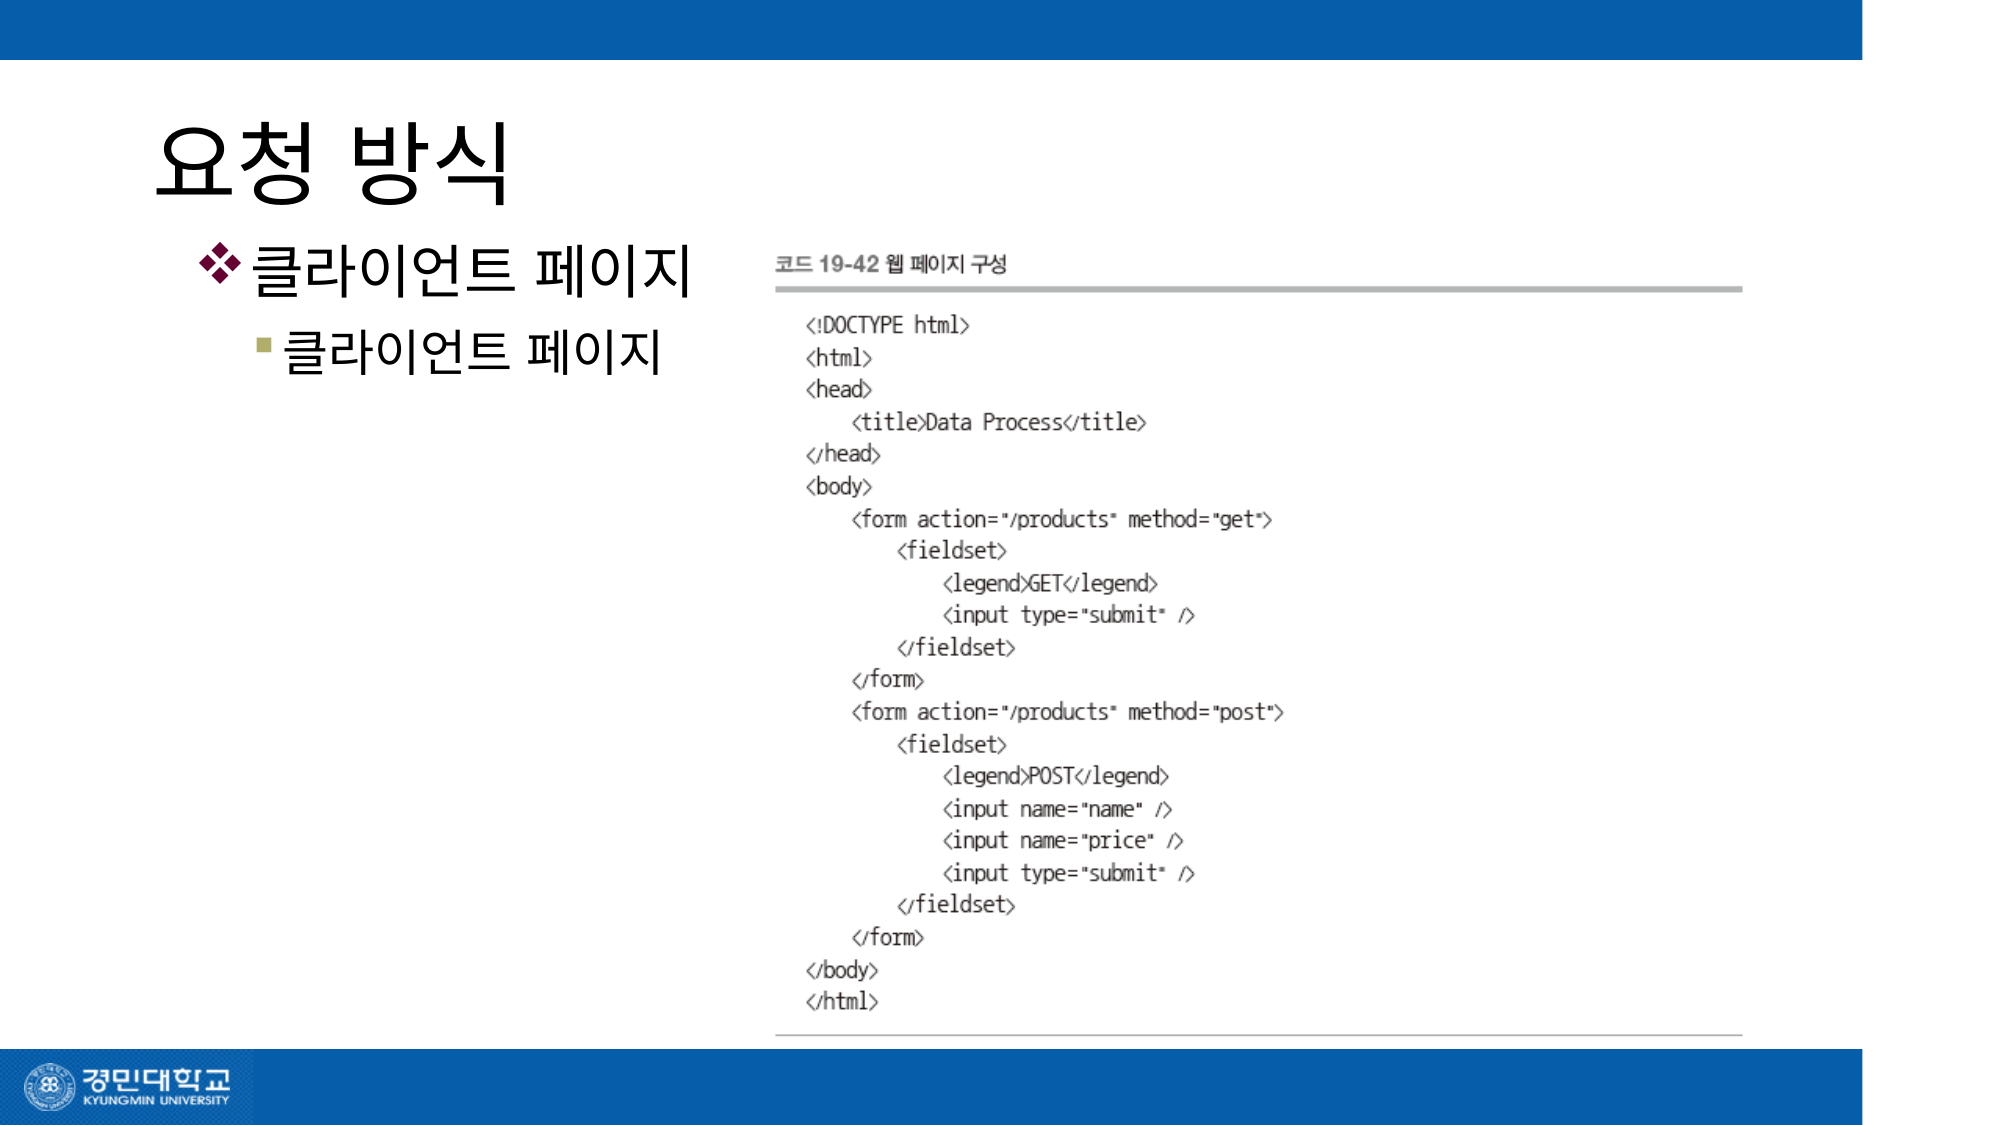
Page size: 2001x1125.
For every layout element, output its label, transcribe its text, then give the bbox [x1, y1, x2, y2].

picture [771, 252, 1757, 1041]
list 클라이언트 페이지 클라이언트 페이지 [179, 278, 1605, 1125]
picture [0, 1049, 179, 1125]
title 요청 방식 [137, 59, 1863, 278]
